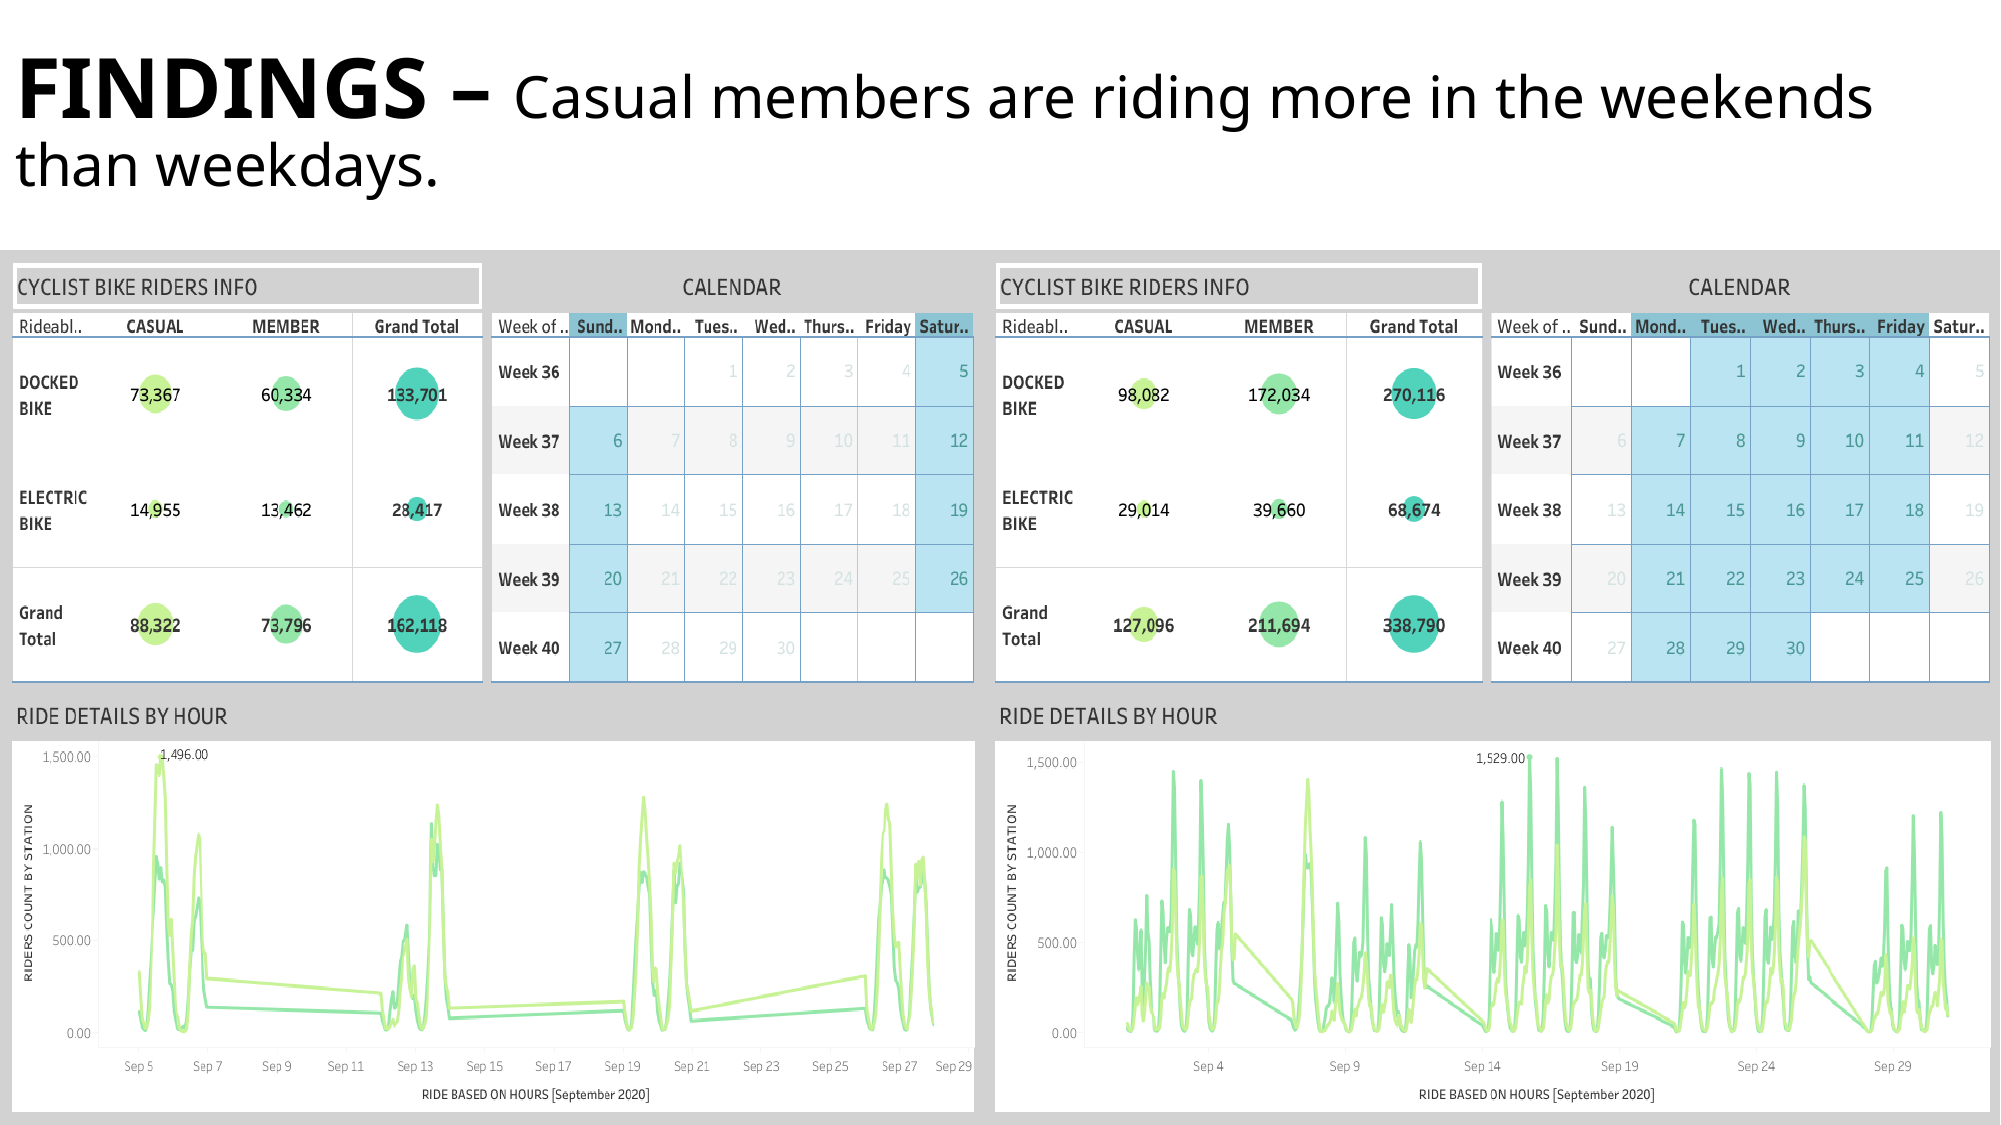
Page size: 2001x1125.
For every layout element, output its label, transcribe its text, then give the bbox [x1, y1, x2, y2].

picture [983, 250, 2000, 1125]
title FINDINGS – Casual members are riding more in the weekends than weekdays. [0, 29, 2000, 217]
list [0, 250, 983, 1125]
